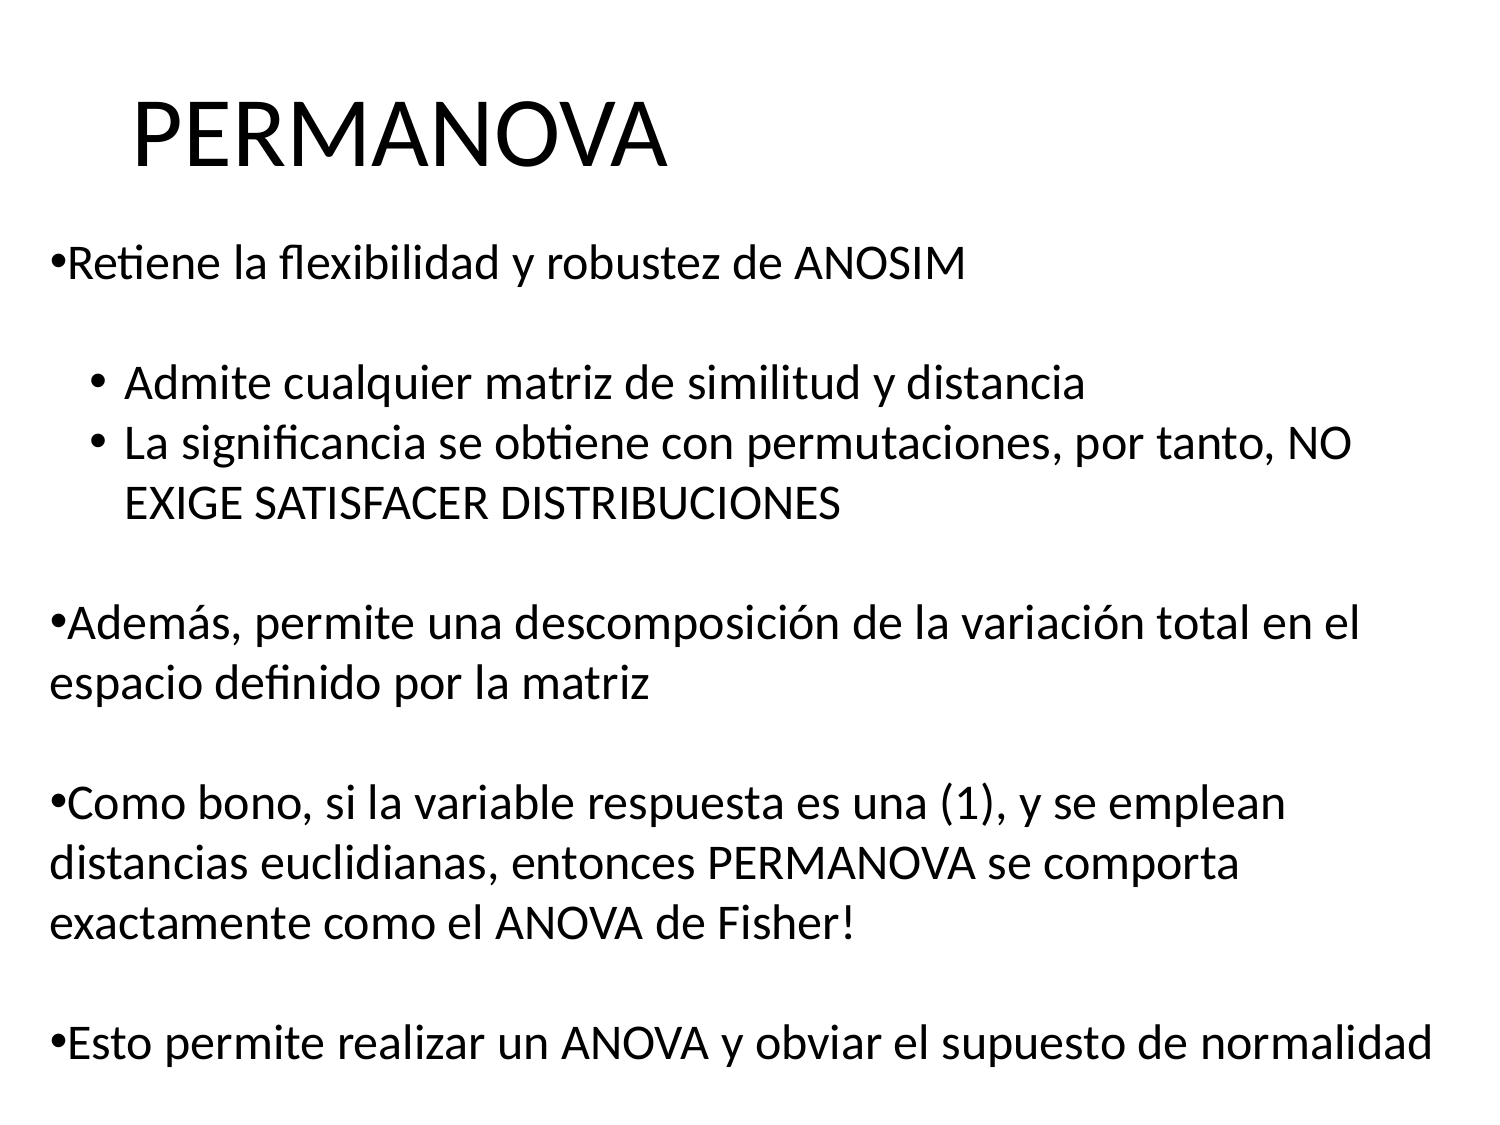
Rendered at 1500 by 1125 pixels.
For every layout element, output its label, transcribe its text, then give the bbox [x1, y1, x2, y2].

text_box Retiene la flexibilidad y robustez de ANOSIM Admite cualquier matriz de similitud y distancia La significancia se obtiene con permutaciones, por tanto, NO EXIGE SATISFACER DISTRIBUCIONES Además, permite una descomposición de la variación total en el espacio definido por la matriz Como bono, si la variable respuesta es una (1), y se emplean distancias euclidianas, entonces PERMANOVA se comporta exactamente como el ANOVA de Fisher! Esto permite realizar un ANOVA y obviar el supuesto de normalidad [35, 222, 1489, 1078]
text_box PERMANOVA [117, 58, 1125, 194]
